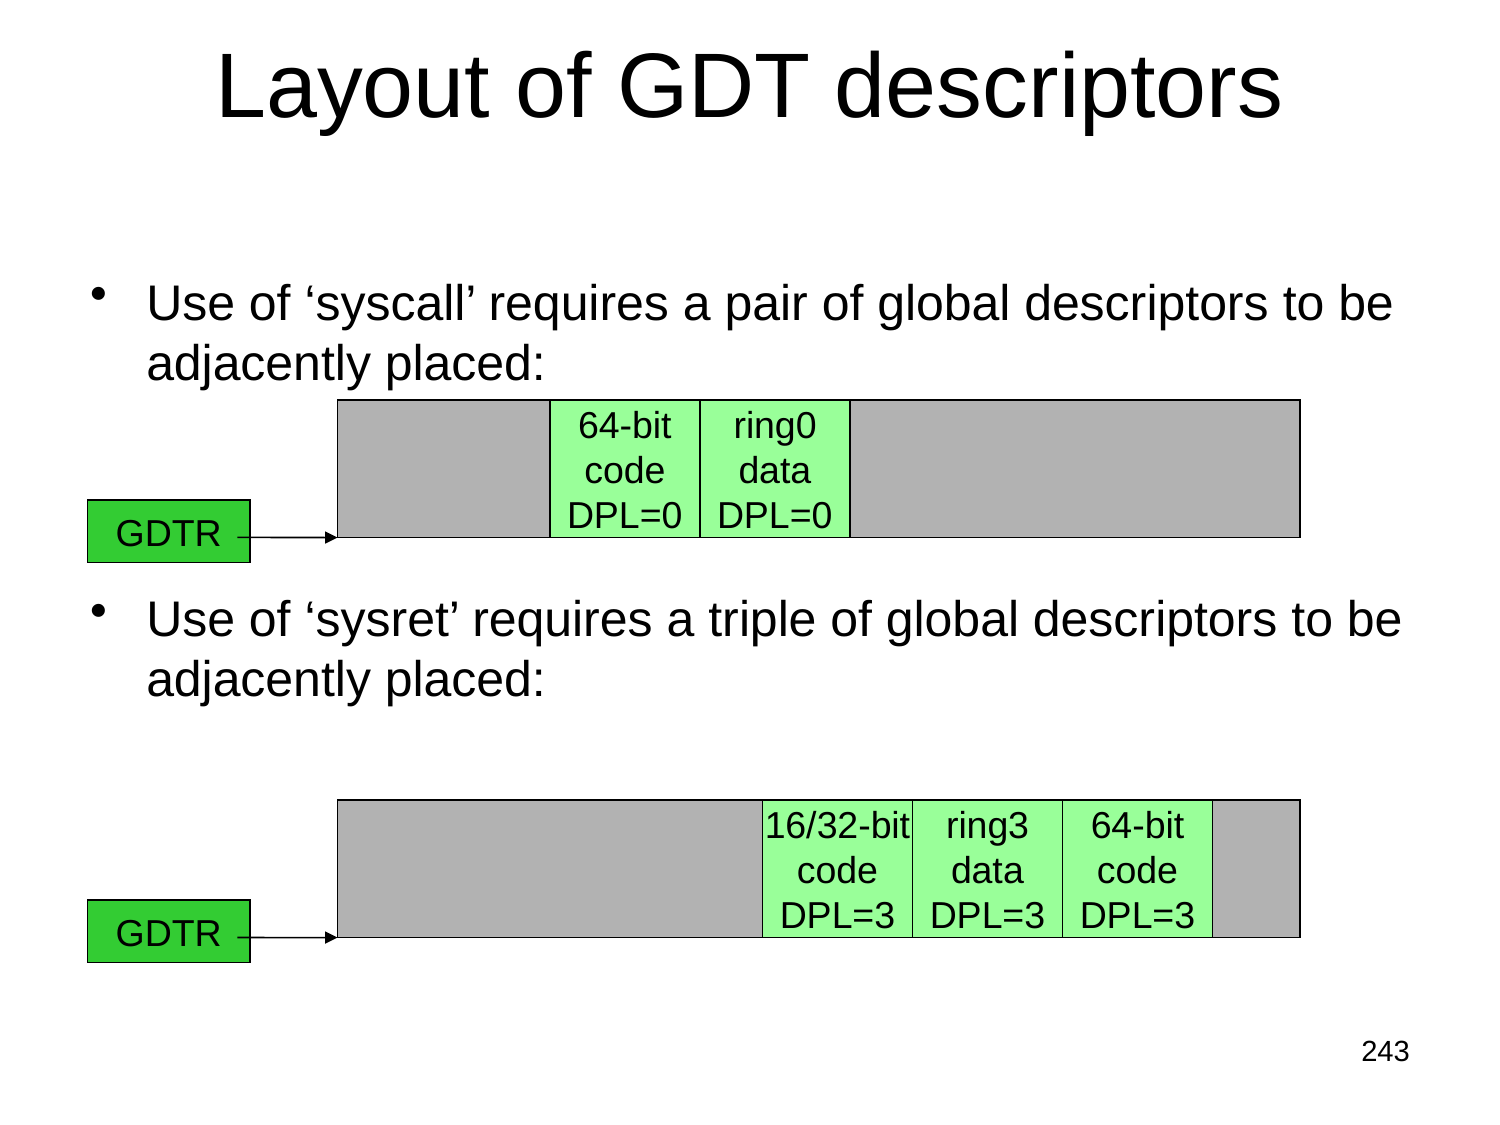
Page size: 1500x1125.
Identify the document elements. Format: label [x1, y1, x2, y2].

text_box [87, 399, 1300, 563]
title [74, 0, 1426, 176]
text_box [87, 799, 1300, 963]
slide_number [1074, 1024, 1426, 1103]
list [74, 262, 1426, 1006]
